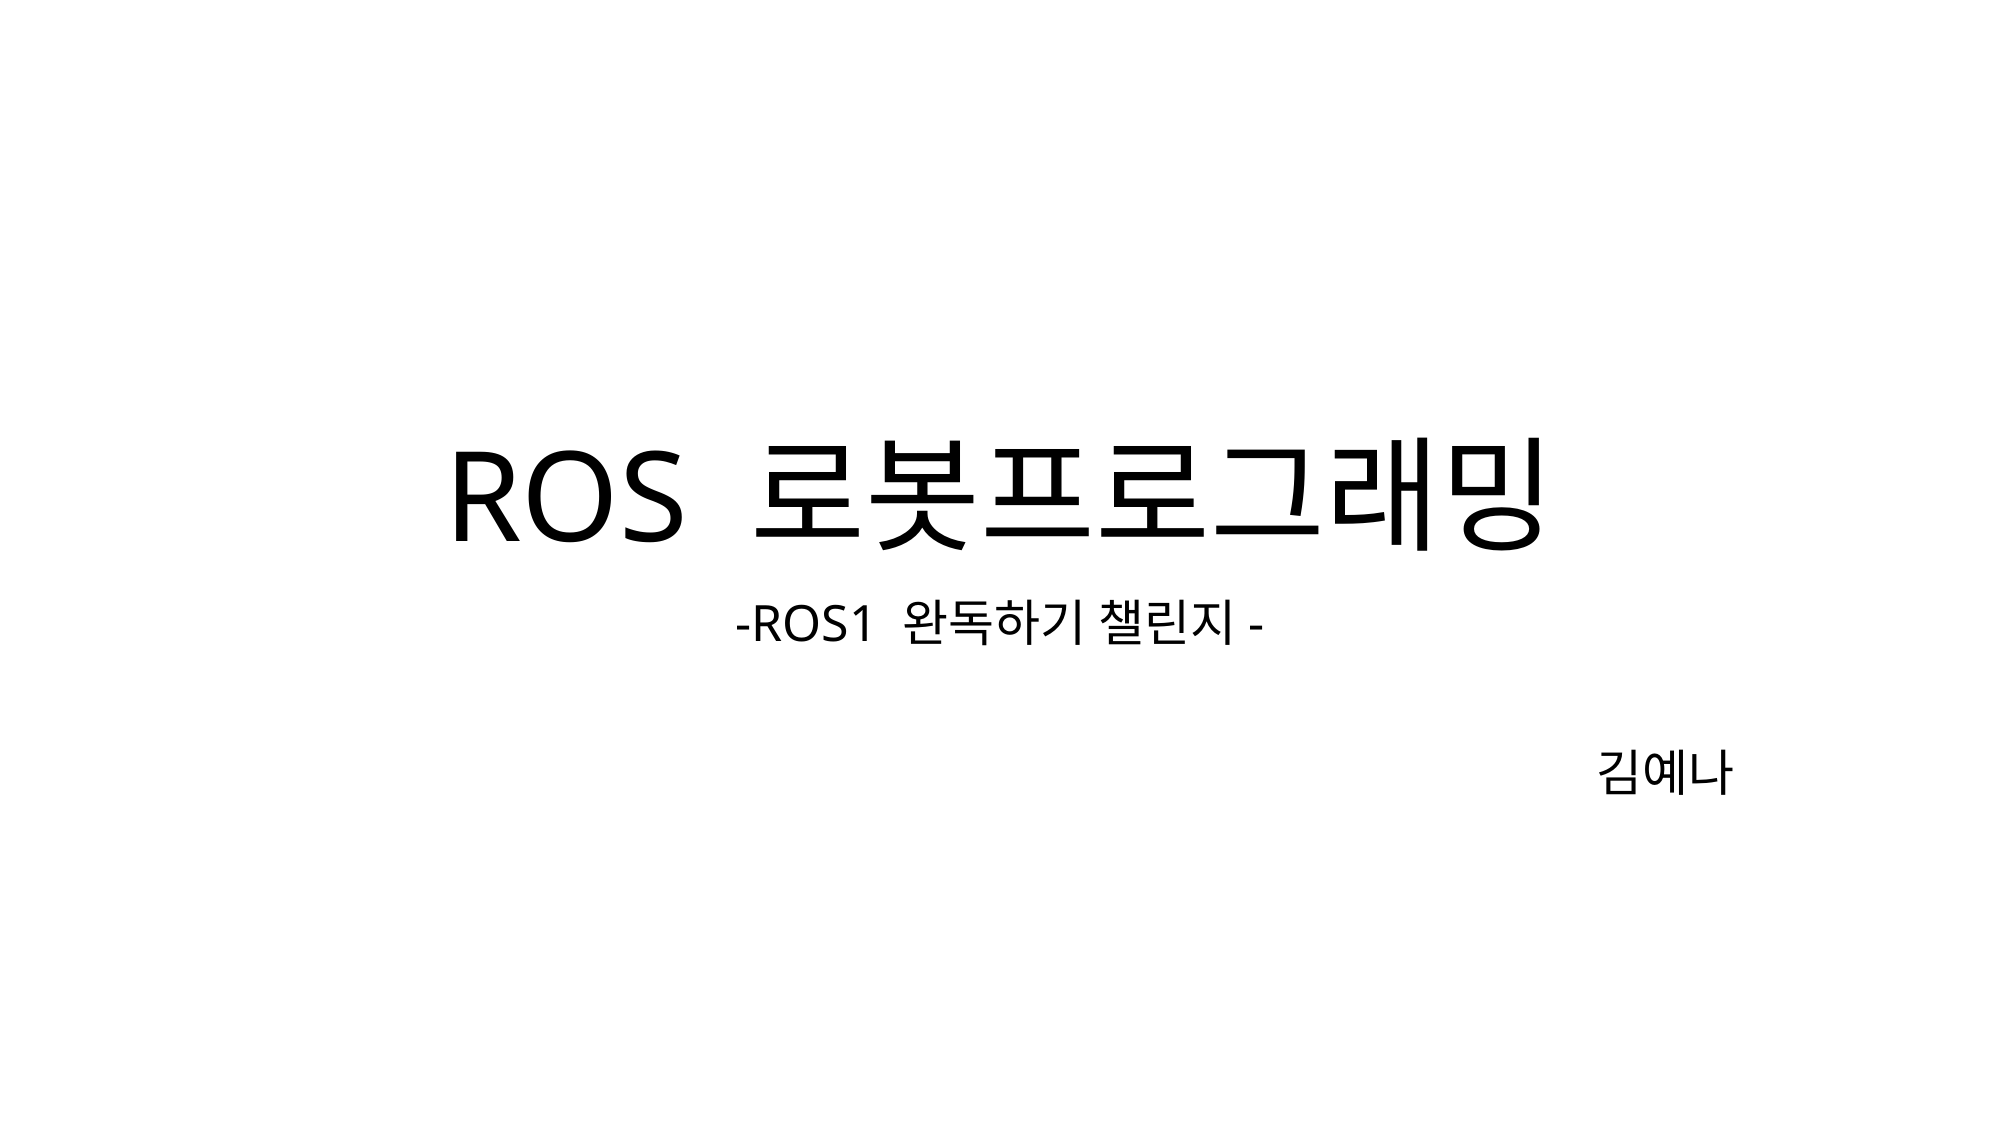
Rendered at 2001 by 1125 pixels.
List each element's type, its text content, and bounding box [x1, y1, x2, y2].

subtitle -ROS1 완독하기 챌린지- 김예나 [249, 590, 1750, 863]
title ROS 로봇프로그래밍 [249, 184, 1750, 576]
